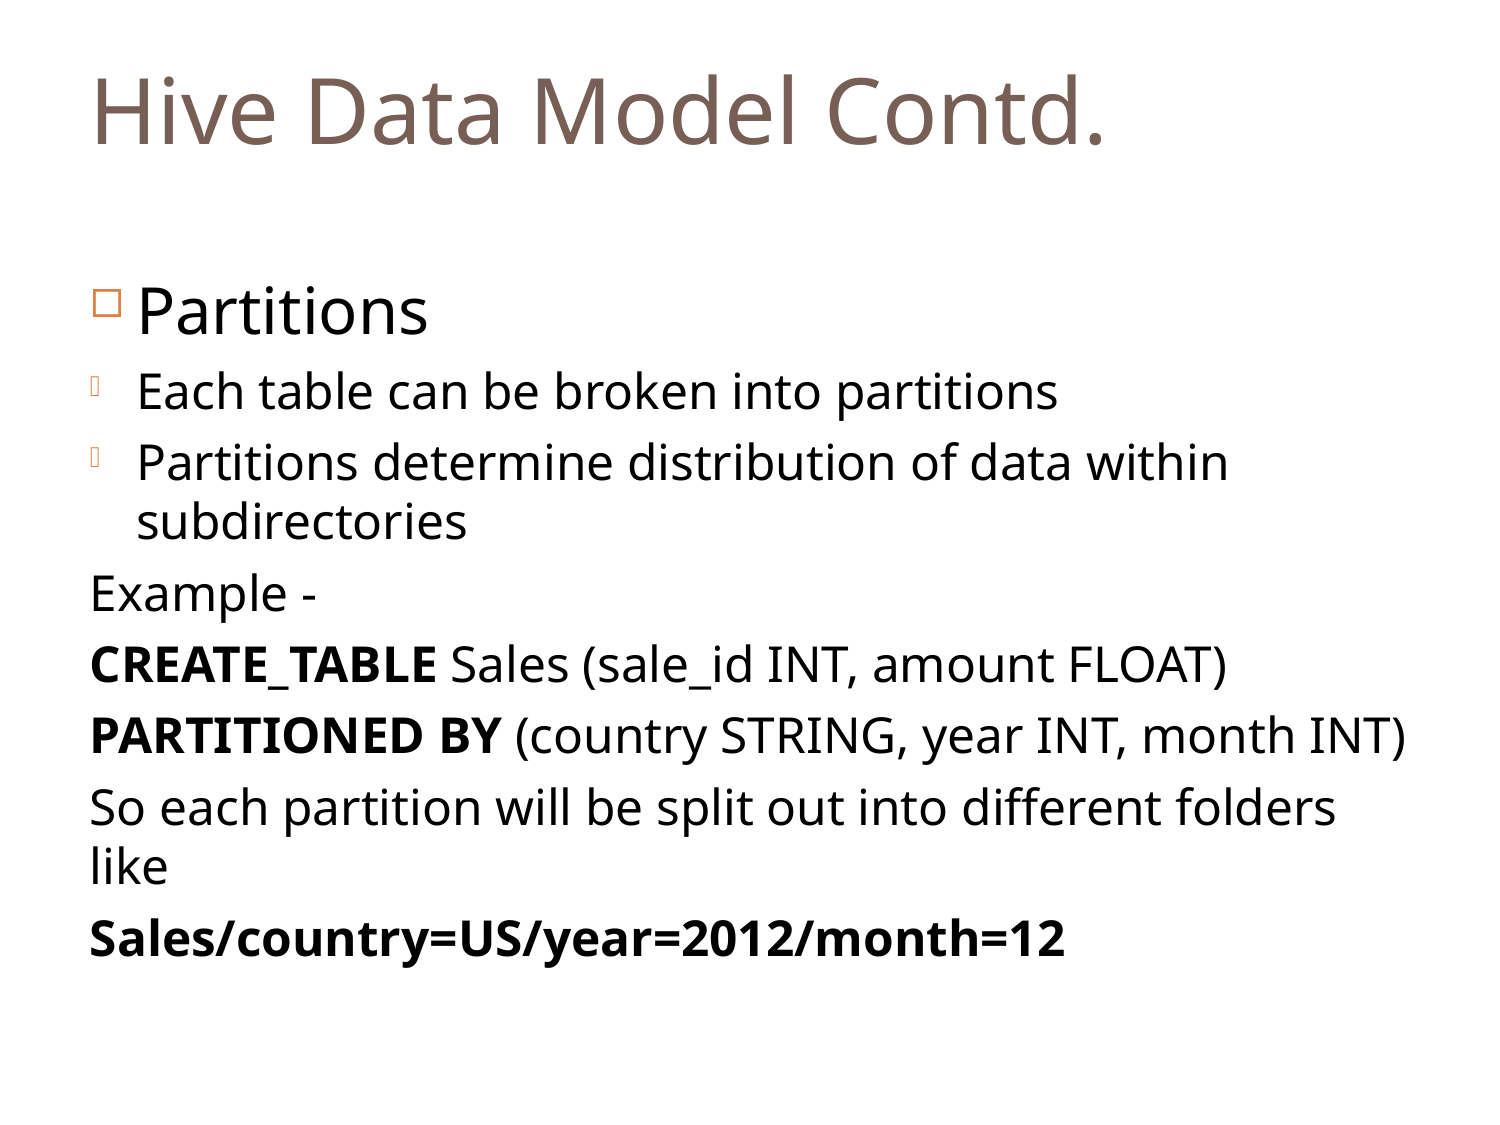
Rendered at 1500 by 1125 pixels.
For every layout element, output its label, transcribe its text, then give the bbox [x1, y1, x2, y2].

text_box Hive Data Model Contd. [74, 45, 1425, 233]
text_box Partitions Each table can be broken into partitions Partitions determine distribution of data within subdirectories Example - CREATE_TABLE Sales (sale_id INT, amount FLOAT) PARTITIONED BY (country STRING, year INT, month INT) So each partition will be split out into different folders like Sales/country=US/year=2012/month=12 [74, 262, 1425, 1005]
